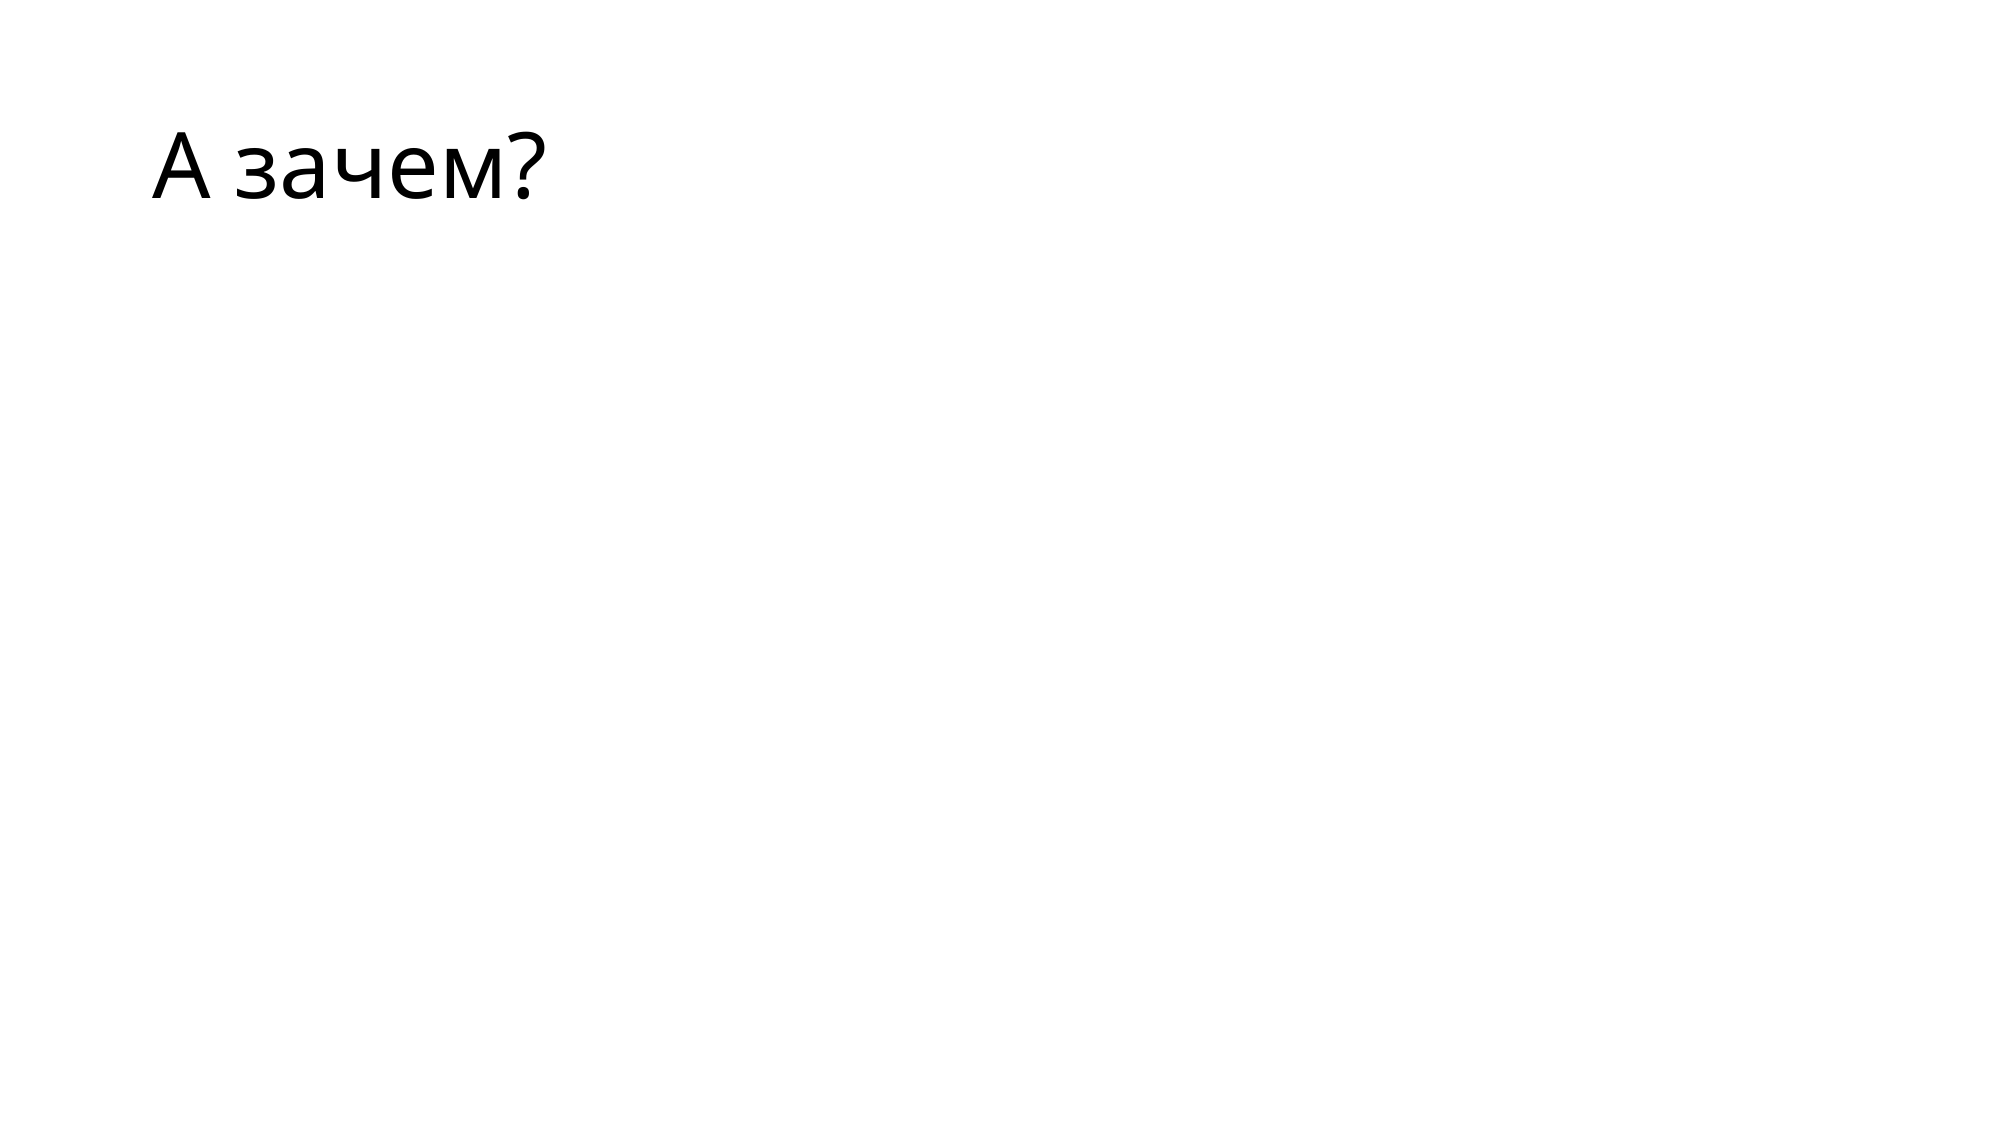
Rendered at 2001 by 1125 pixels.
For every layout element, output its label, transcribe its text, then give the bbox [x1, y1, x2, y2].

title А зачем? [137, 59, 1863, 278]
